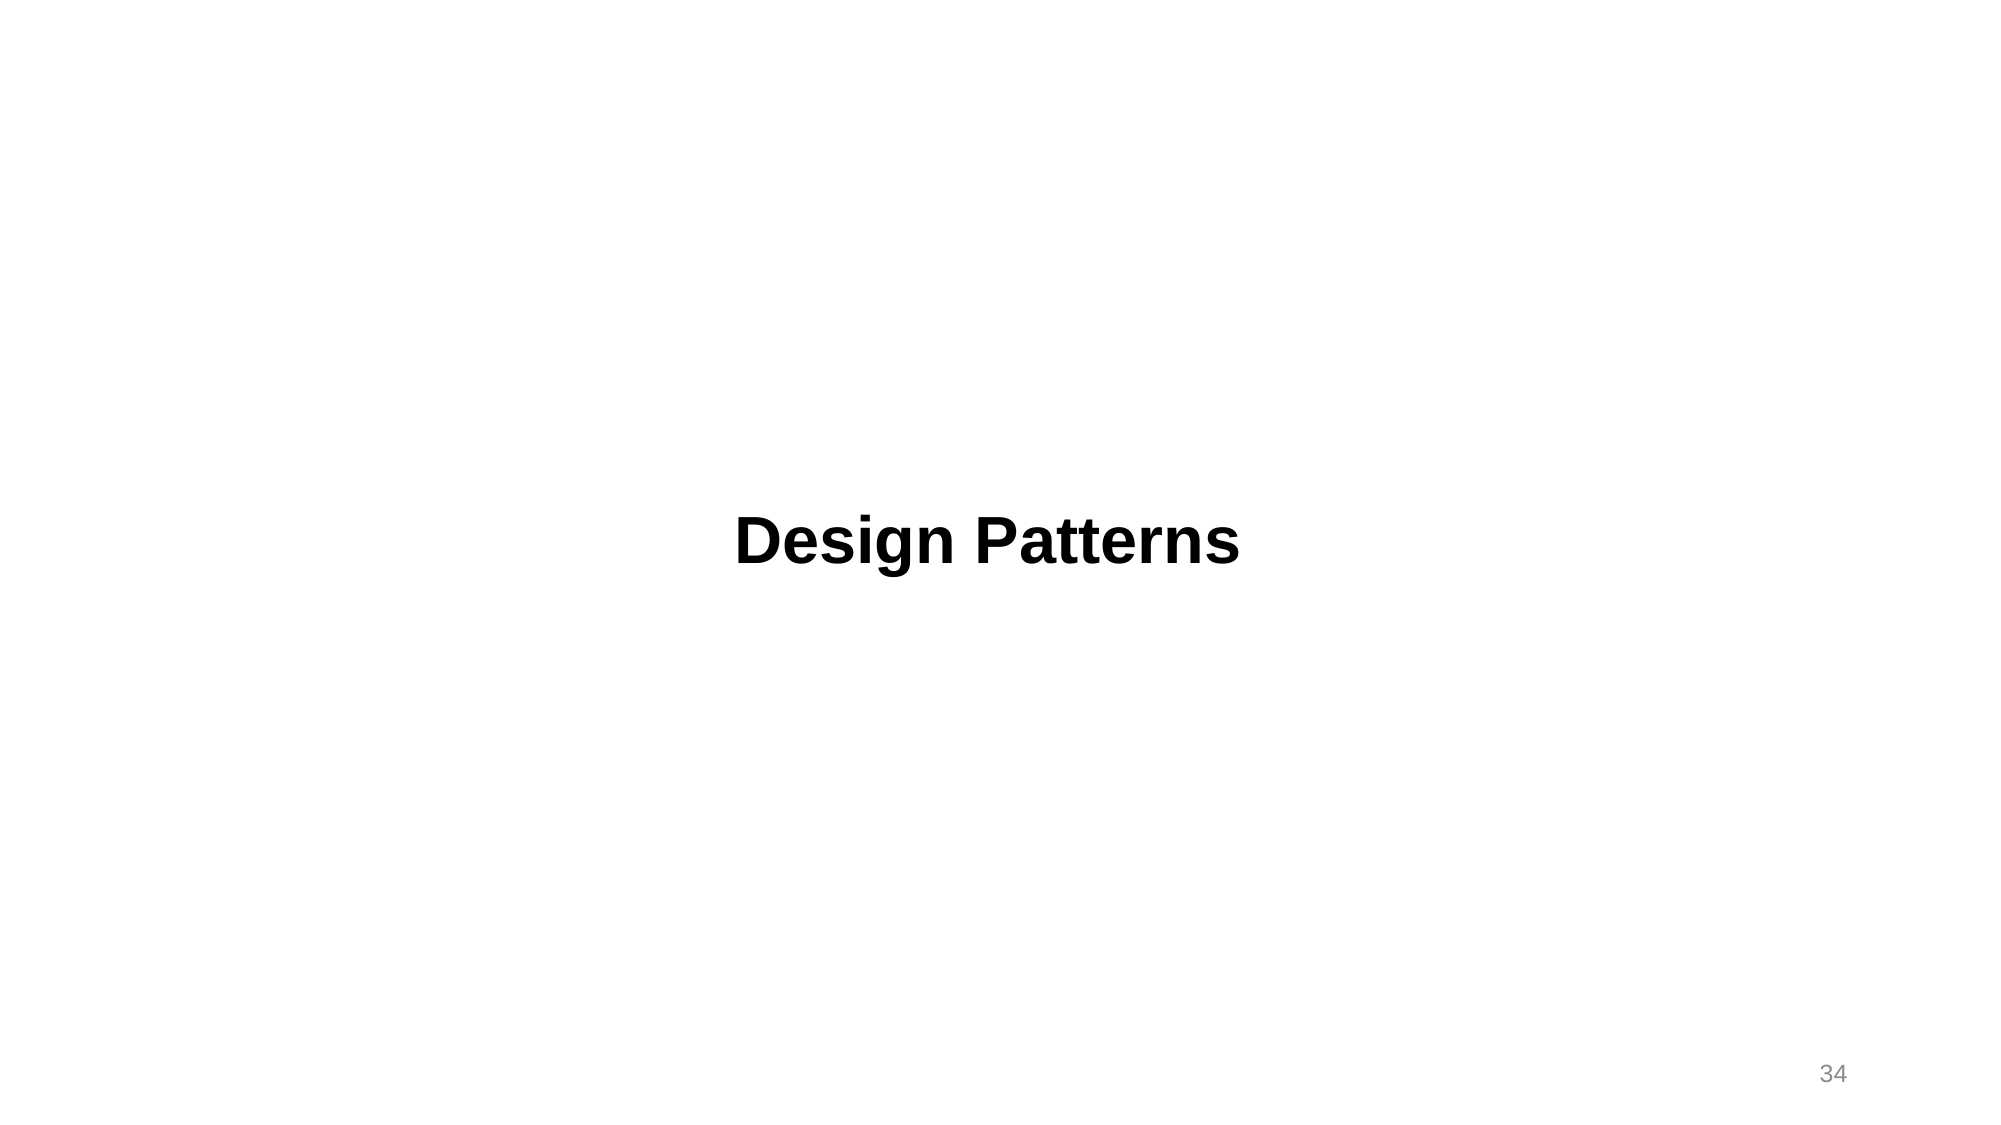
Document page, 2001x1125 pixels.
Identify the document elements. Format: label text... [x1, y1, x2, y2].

text_box Design Patterns [329, 498, 1647, 627]
slide_number 34 [1412, 1042, 1863, 1103]
